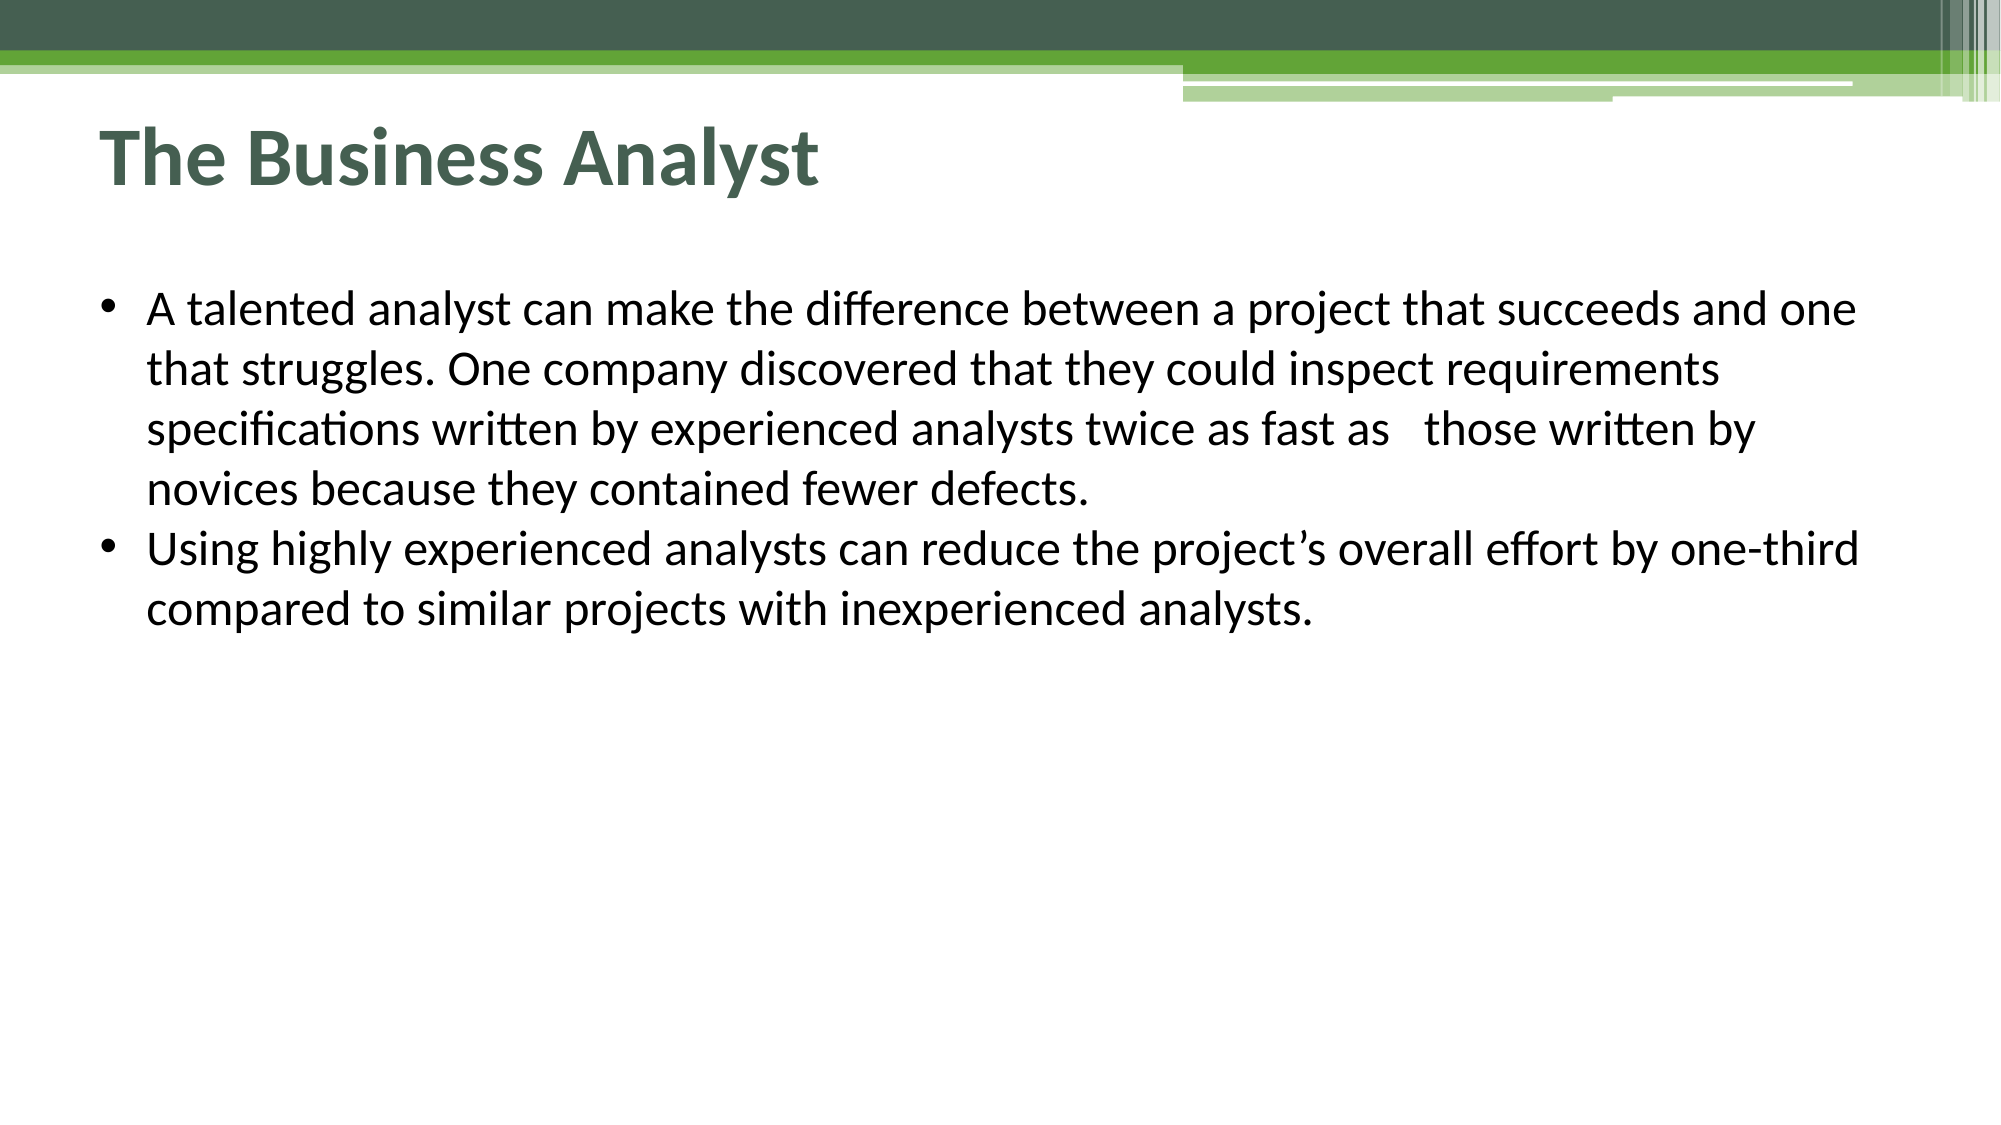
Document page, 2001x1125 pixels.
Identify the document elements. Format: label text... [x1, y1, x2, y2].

title The Business Analyst [99, 102, 930, 207]
list A talented analyst can make the difference between a project that succeeds and one that struggles. One company discovered that they could inspect requirements specifications written by experienced analysts twice as fast as those written by novices because they contained fewer defects. Using highly experienced analysts can reduce the project’s overall effort by one-third compared to similar projects with inexperienced analysts. [99, 275, 1901, 906]
